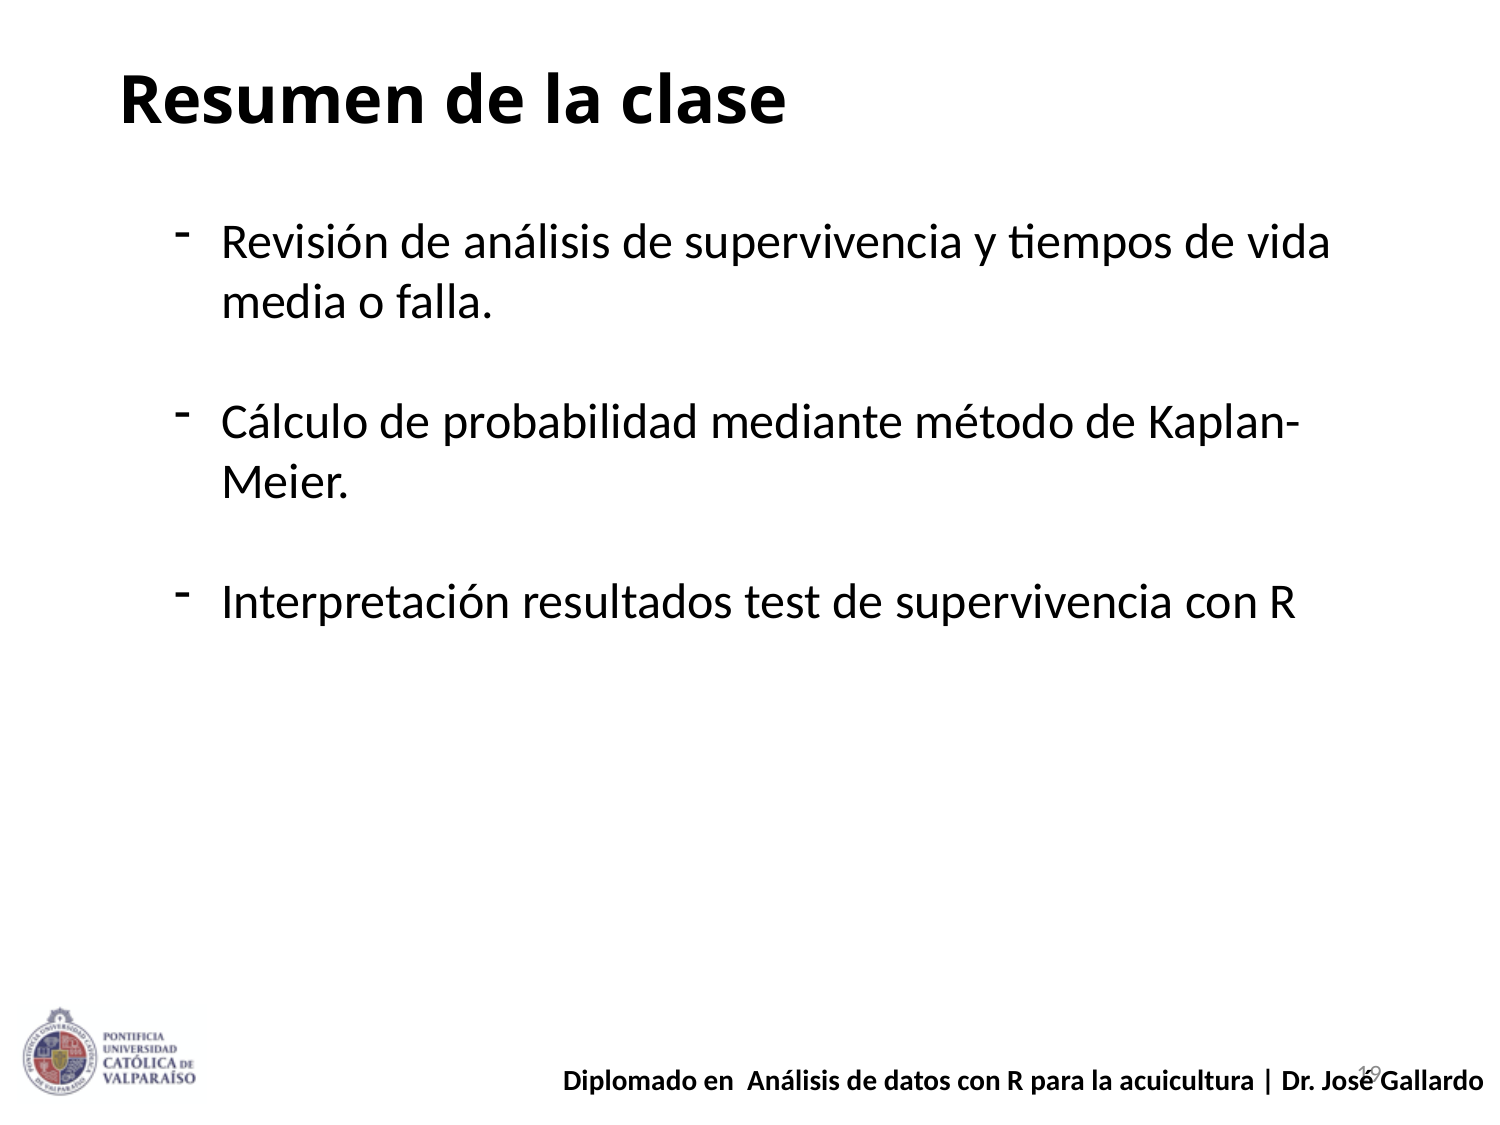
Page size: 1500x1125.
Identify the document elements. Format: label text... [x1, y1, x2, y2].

title Resumen de la clase [103, 29, 1397, 174]
picture [17, 1004, 207, 1104]
text_box Revisión de análisis de supervivencia y tiempos de vida media o falla. Cálculo de probabilidad mediante método de Kaplan-Meier. Interpretación resultados test de supervivencia con R [159, 200, 1357, 696]
